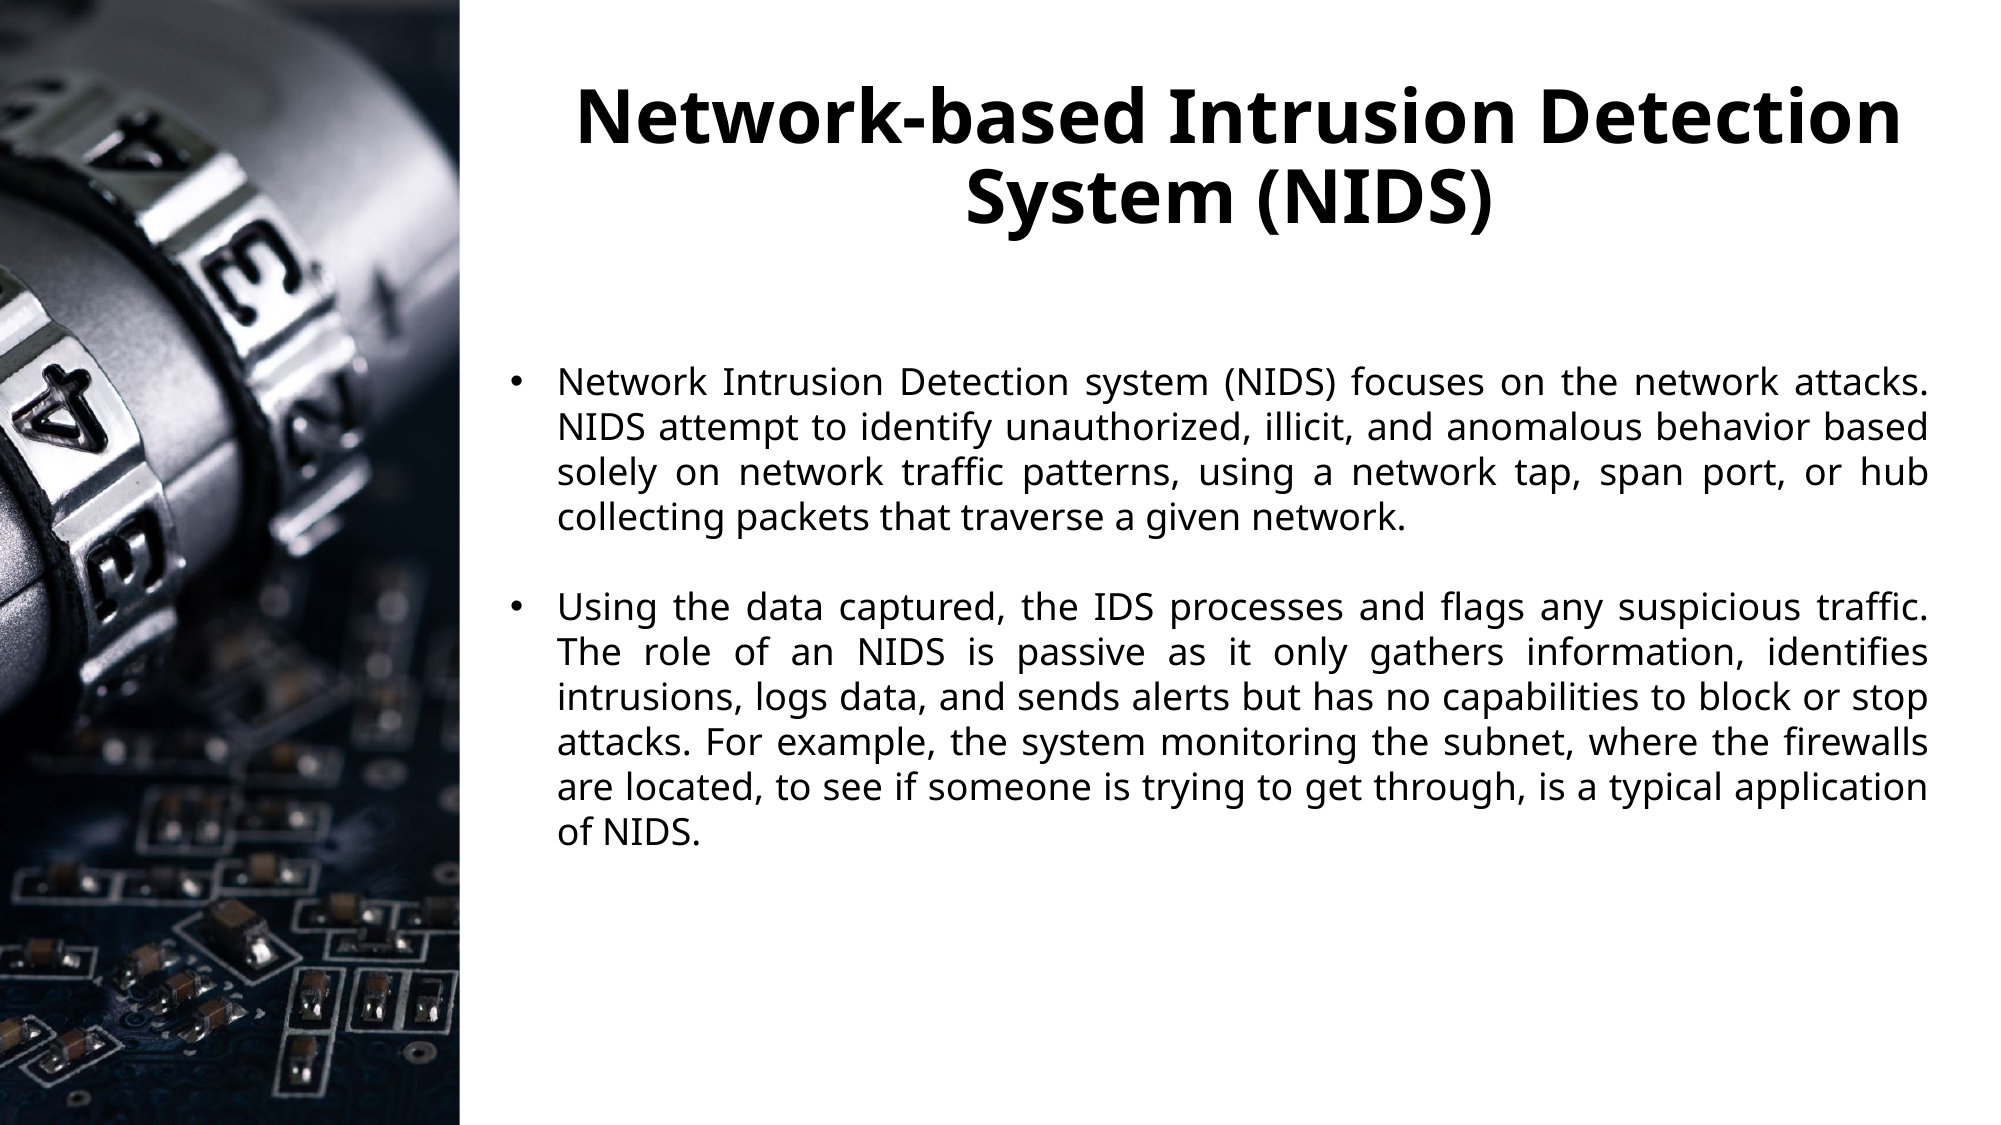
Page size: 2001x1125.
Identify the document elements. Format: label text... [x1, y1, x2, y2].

title Network-based Intrusion Detection System (NIDS) [460, 117, 2000, 248]
picture [0, 0, 460, 1125]
text_box Network Intrusion Detection system (NIDS) focuses on the network attacks. NIDS attempt to identify unauthorized, illicit, and anomalous behavior based solely on network traffic patterns, using a network tap, span port, or hub collecting packets that traverse a given network. Using the data captured, the IDS processes and flags any suspicious traffic. The role of an NIDS is passive as it only gathers information, identifies intrusions, logs data, and sends alerts but has no capabilities to block or stop attacks. For example, the system monitoring the subnet, where the firewalls are located, to see if someone is trying to get through, is a typical application of NIDS. [495, 350, 1946, 861]
